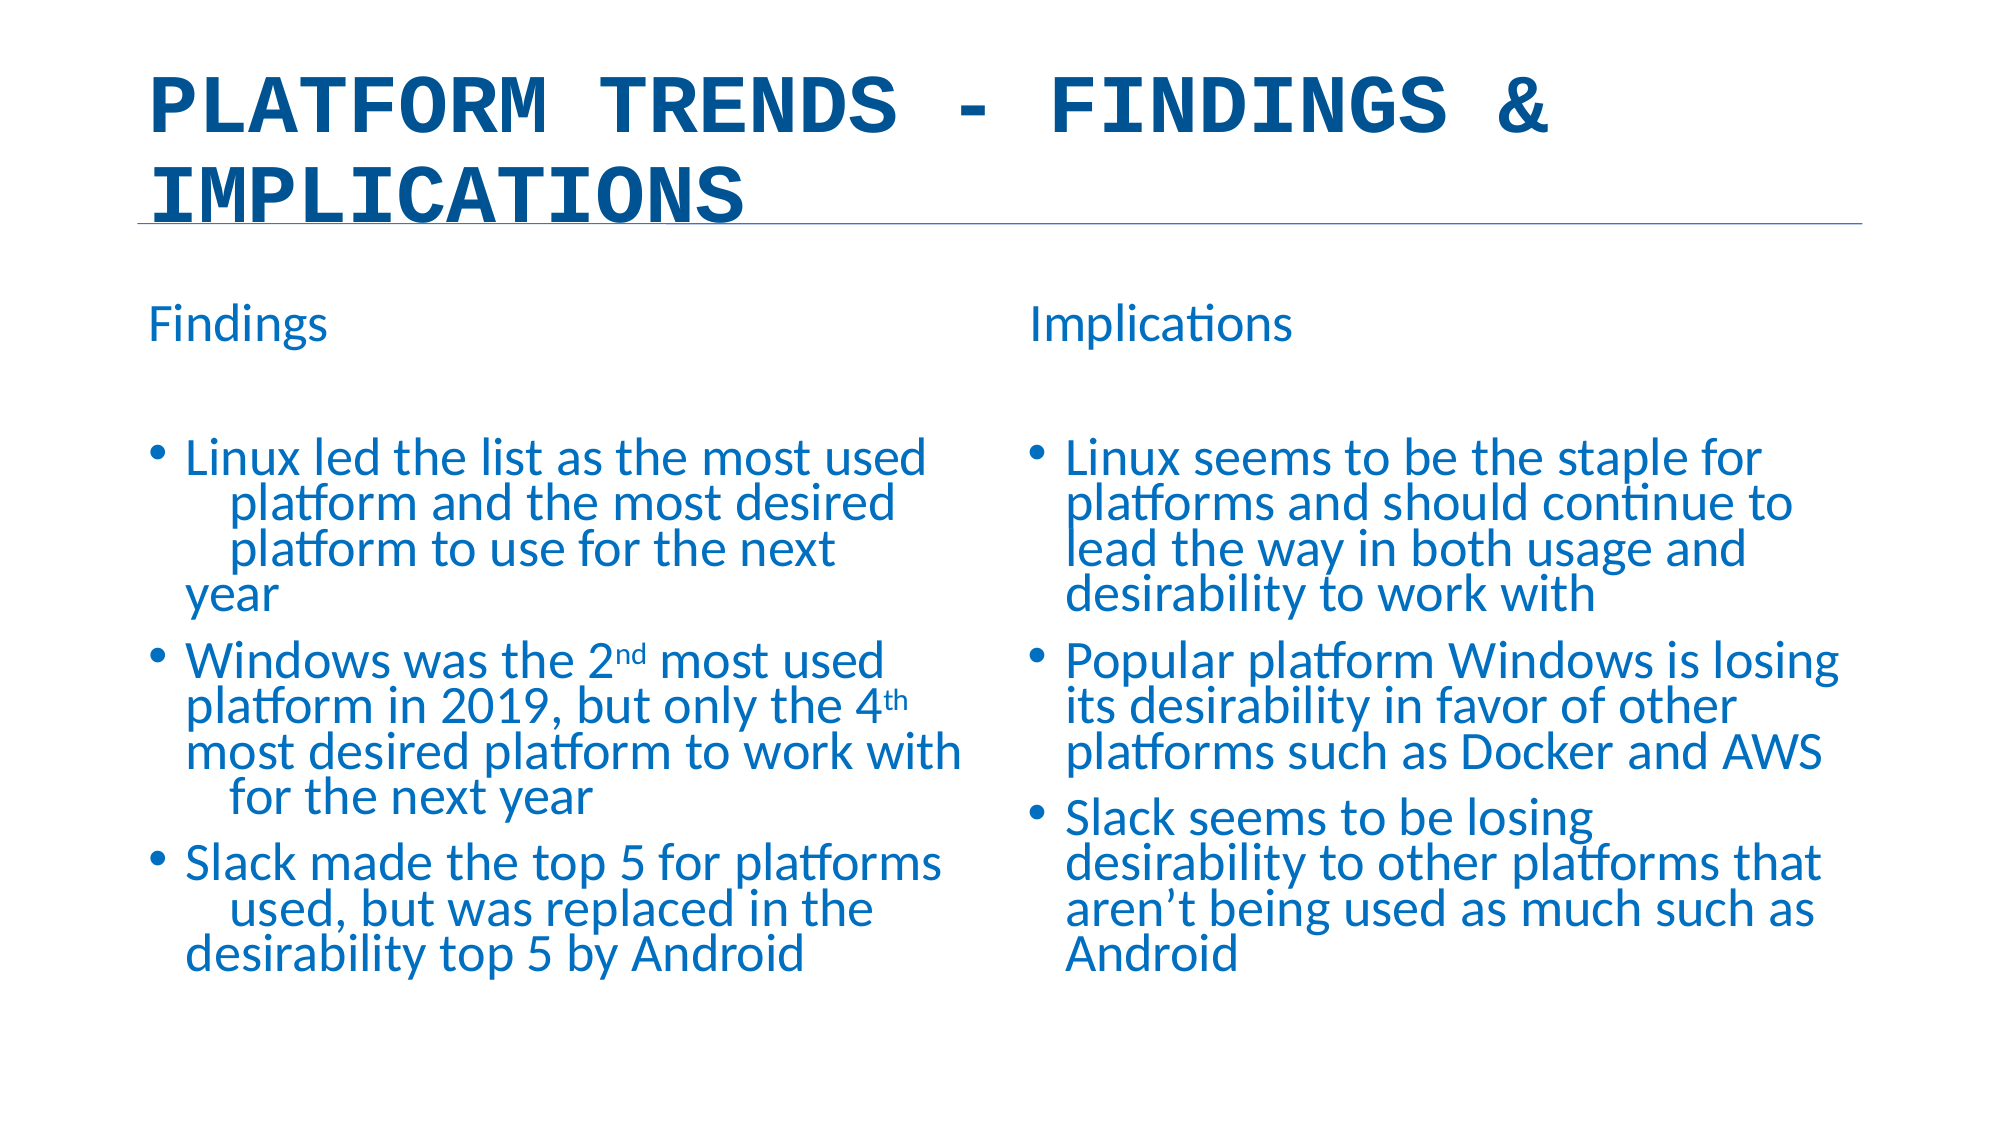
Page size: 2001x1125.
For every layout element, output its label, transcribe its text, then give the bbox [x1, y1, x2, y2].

text_box Linux led the list as the most used platform and the most desired platform to use for the next year Windows was the 2nd most used platform in 2019, but only the 4th most desired platform to work with for the next year Slack made the top 5 for platforms used, but was replaced in the desirability top 5 by Android [142, 417, 973, 981]
title PLATFORM TRENDS - FINDINGS & IMPLICATIONS [101, 38, 1866, 248]
text_box Findings Implications [146, 284, 1297, 353]
text_box Linux seems to be the staple for platforms and should continue to lead the way in both usage and desirability to work with Popular platform Windows is losing its desirability in favor of other platforms such as Docker and AWS Slack seems to be losing desirability to other platforms that aren’t being used as much such as Android [1025, 417, 1845, 981]
